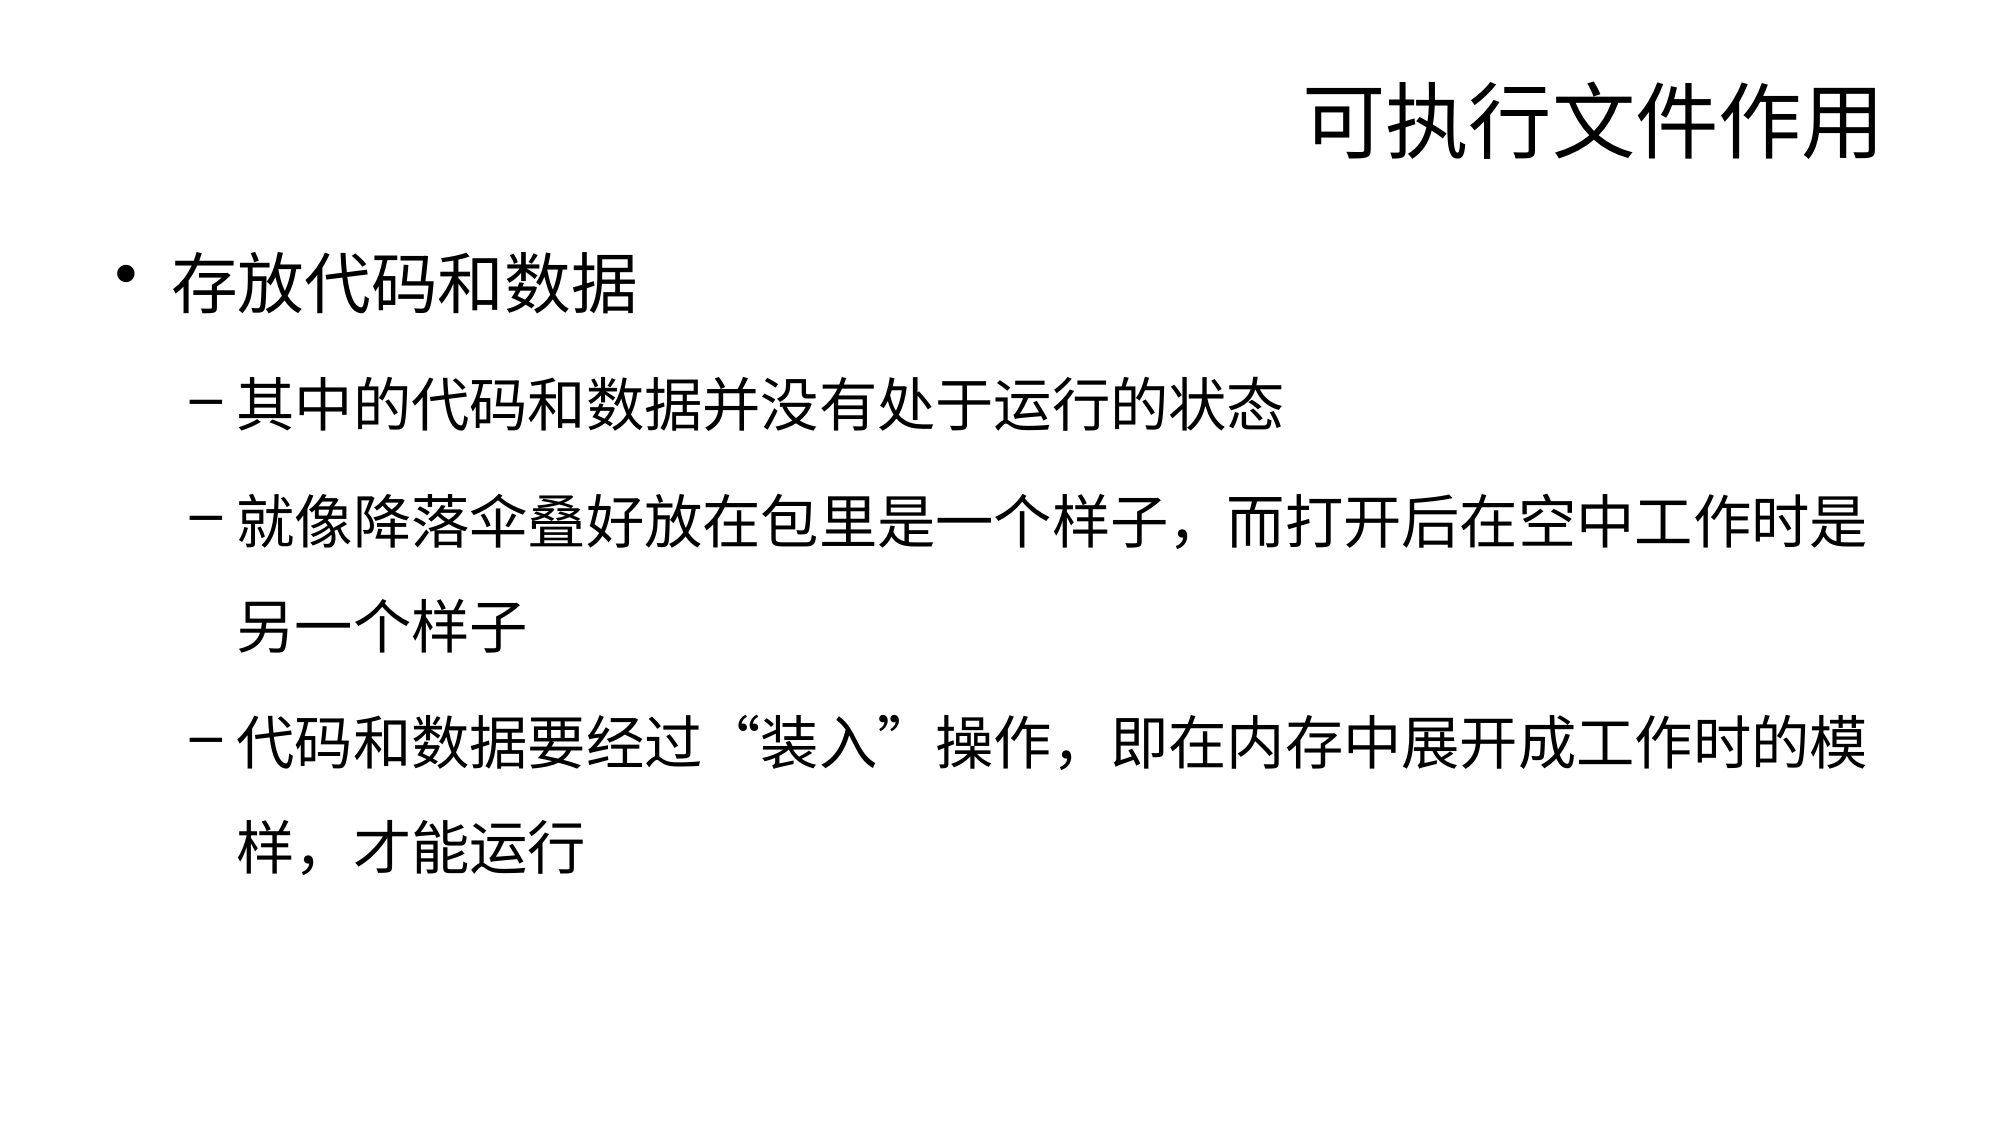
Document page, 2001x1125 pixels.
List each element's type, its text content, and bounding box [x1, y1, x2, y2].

title 可执行文件作用 [99, 44, 1901, 193]
list 存放代码和数据 其中的代码和数据并没有处于运行的状态 就像降落伞叠好放在包里是一个样子，而打开后在空中工作时是另一个样子 代码和数据要经过“装入”操作，即在内存中展开成工作时的模样，才能运行 [99, 193, 1901, 1006]
